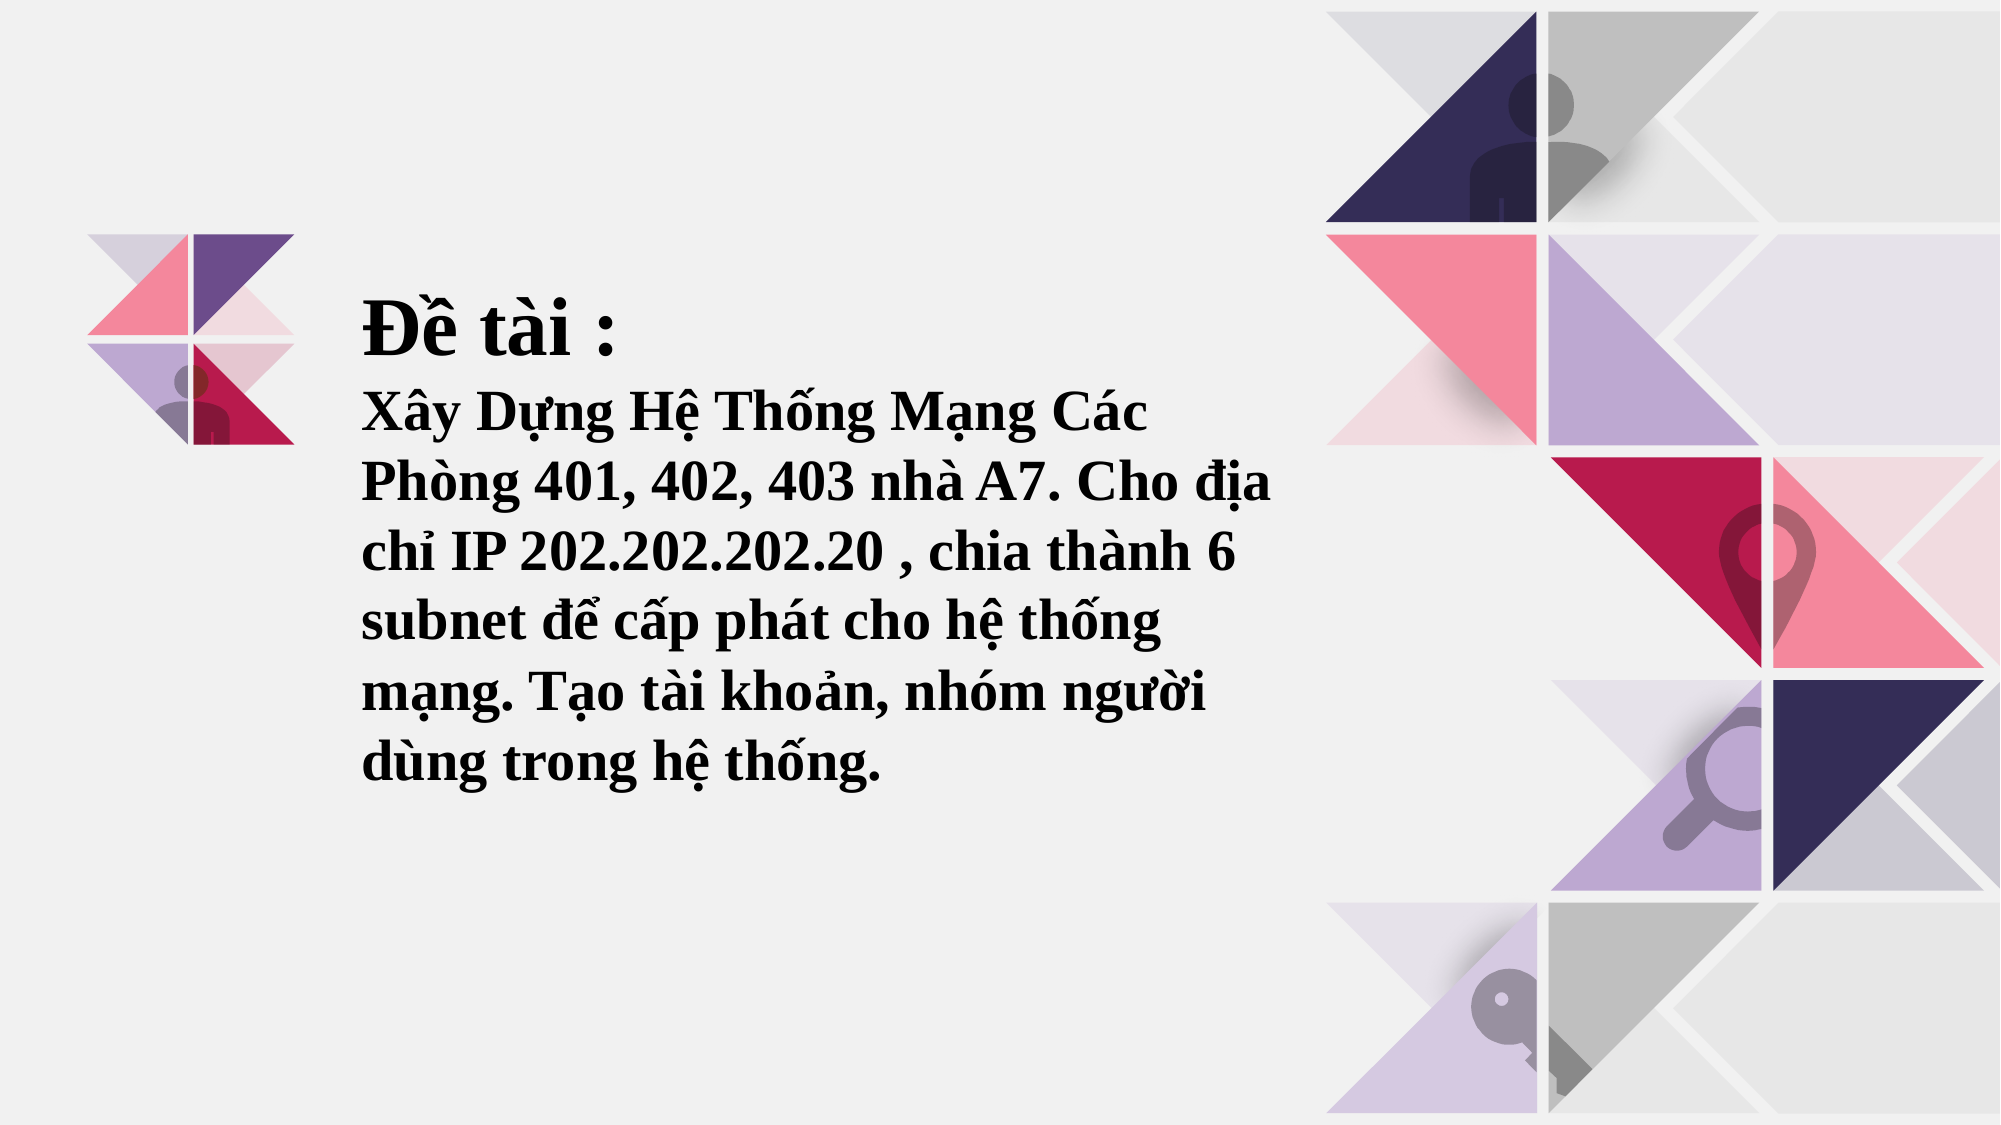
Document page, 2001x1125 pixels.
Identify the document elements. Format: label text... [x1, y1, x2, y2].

picture [1600, 637, 1772, 802]
picture [1385, 851, 1558, 1016]
picture [1370, 327, 1548, 503]
text_box Đề tài : Xây Dựng Hệ Thống Mạng Các Phòng 401, 402, 403 nhà A7. Cho địa chỉ IP 202.202.202.20 , chia thành 6 subnet để cấp phát cho hệ thống mạng. Tạo tài khoản, nhóm người dùng trong hệ thống. [346, 264, 1312, 869]
picture [1538, 104, 1716, 279]
